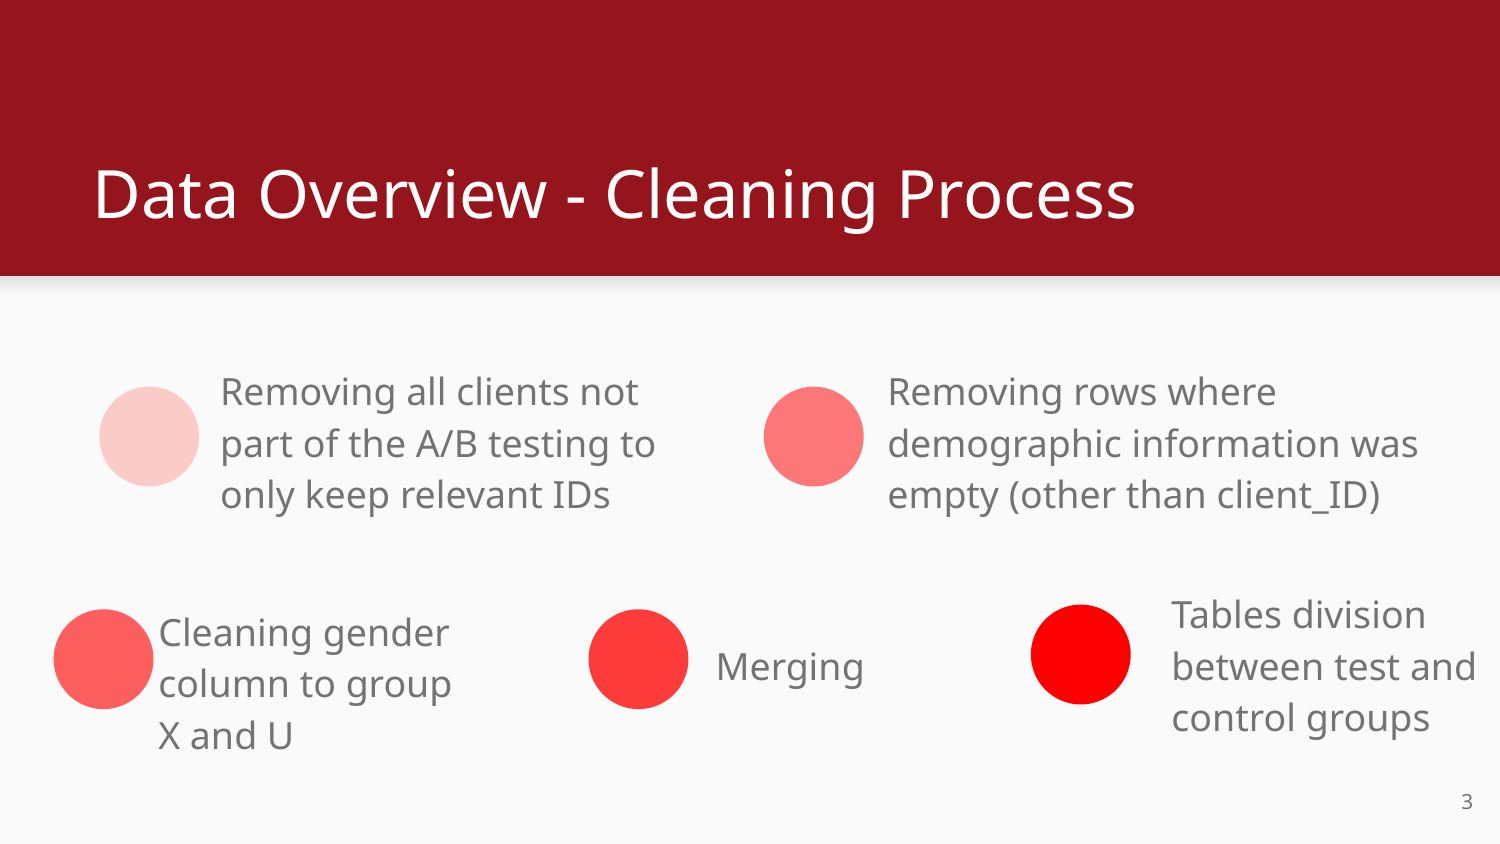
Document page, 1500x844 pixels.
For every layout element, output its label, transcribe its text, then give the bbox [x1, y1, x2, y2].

text_box Tables division between test and control groups [1156, 568, 1500, 755]
text_box Removing rows where demographic information was empty (other than client_ID) [872, 346, 1437, 532]
text_box [763, 386, 864, 487]
text_box Removing all clients not part of the A/B testing to only keep relevant IDs [205, 346, 698, 532]
text_box [1030, 604, 1131, 705]
slide_number ‹#› [1398, 770, 1489, 835]
text_box [99, 386, 200, 487]
text_box [588, 609, 689, 710]
title Data Overview - Cleaning Process [77, 121, 1427, 248]
text_box Merging [700, 621, 912, 703]
text_box [53, 609, 143, 710]
text_box Cleaning gender column to group X and U [143, 586, 473, 772]
